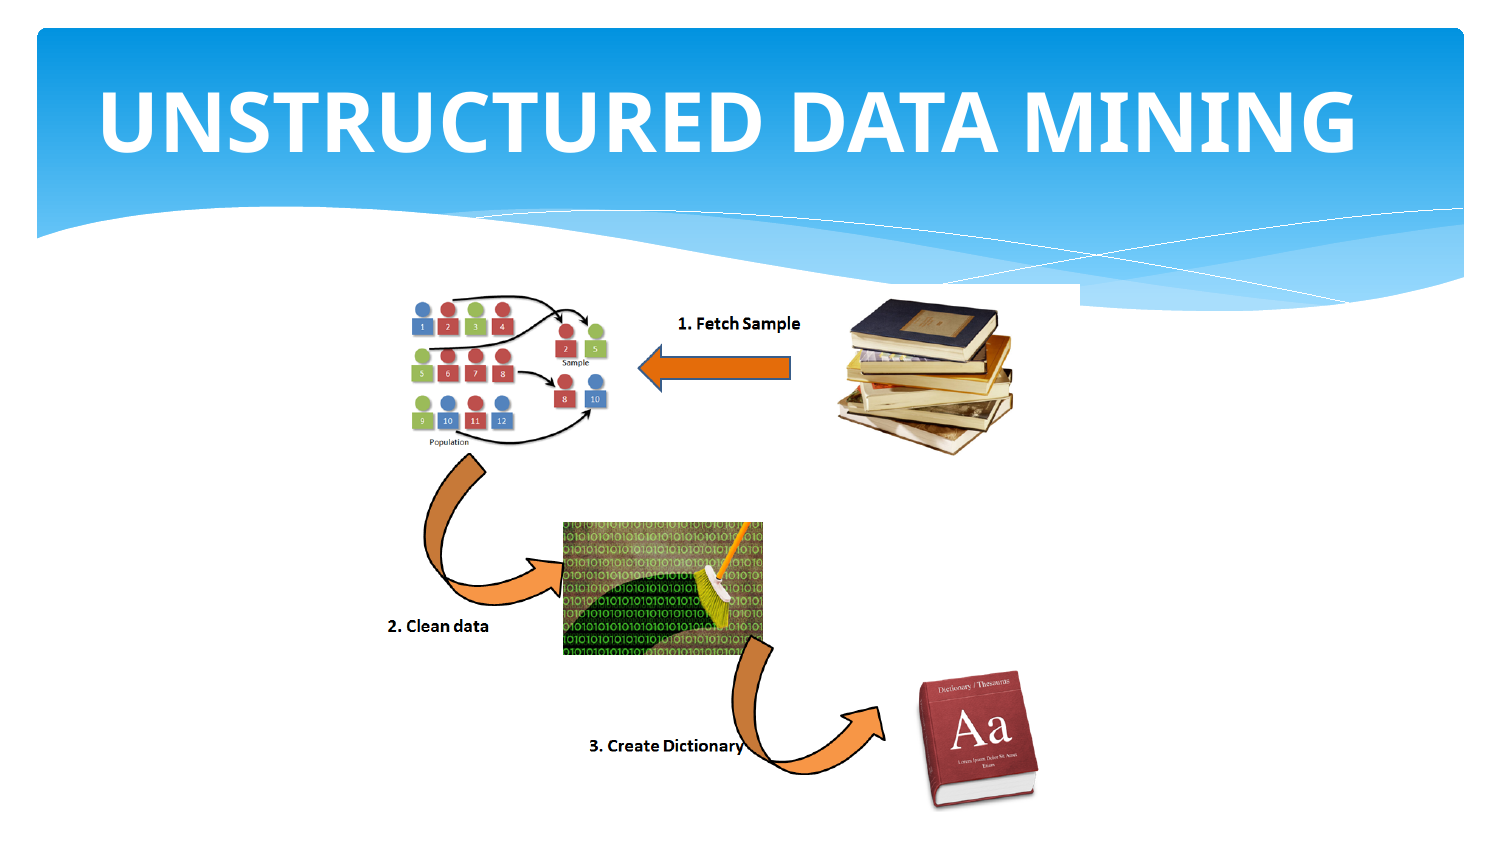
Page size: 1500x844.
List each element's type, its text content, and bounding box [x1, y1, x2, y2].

title UNSTRUCTURED DATA MINING [75, 41, 1425, 196]
picture [362, 284, 1080, 828]
